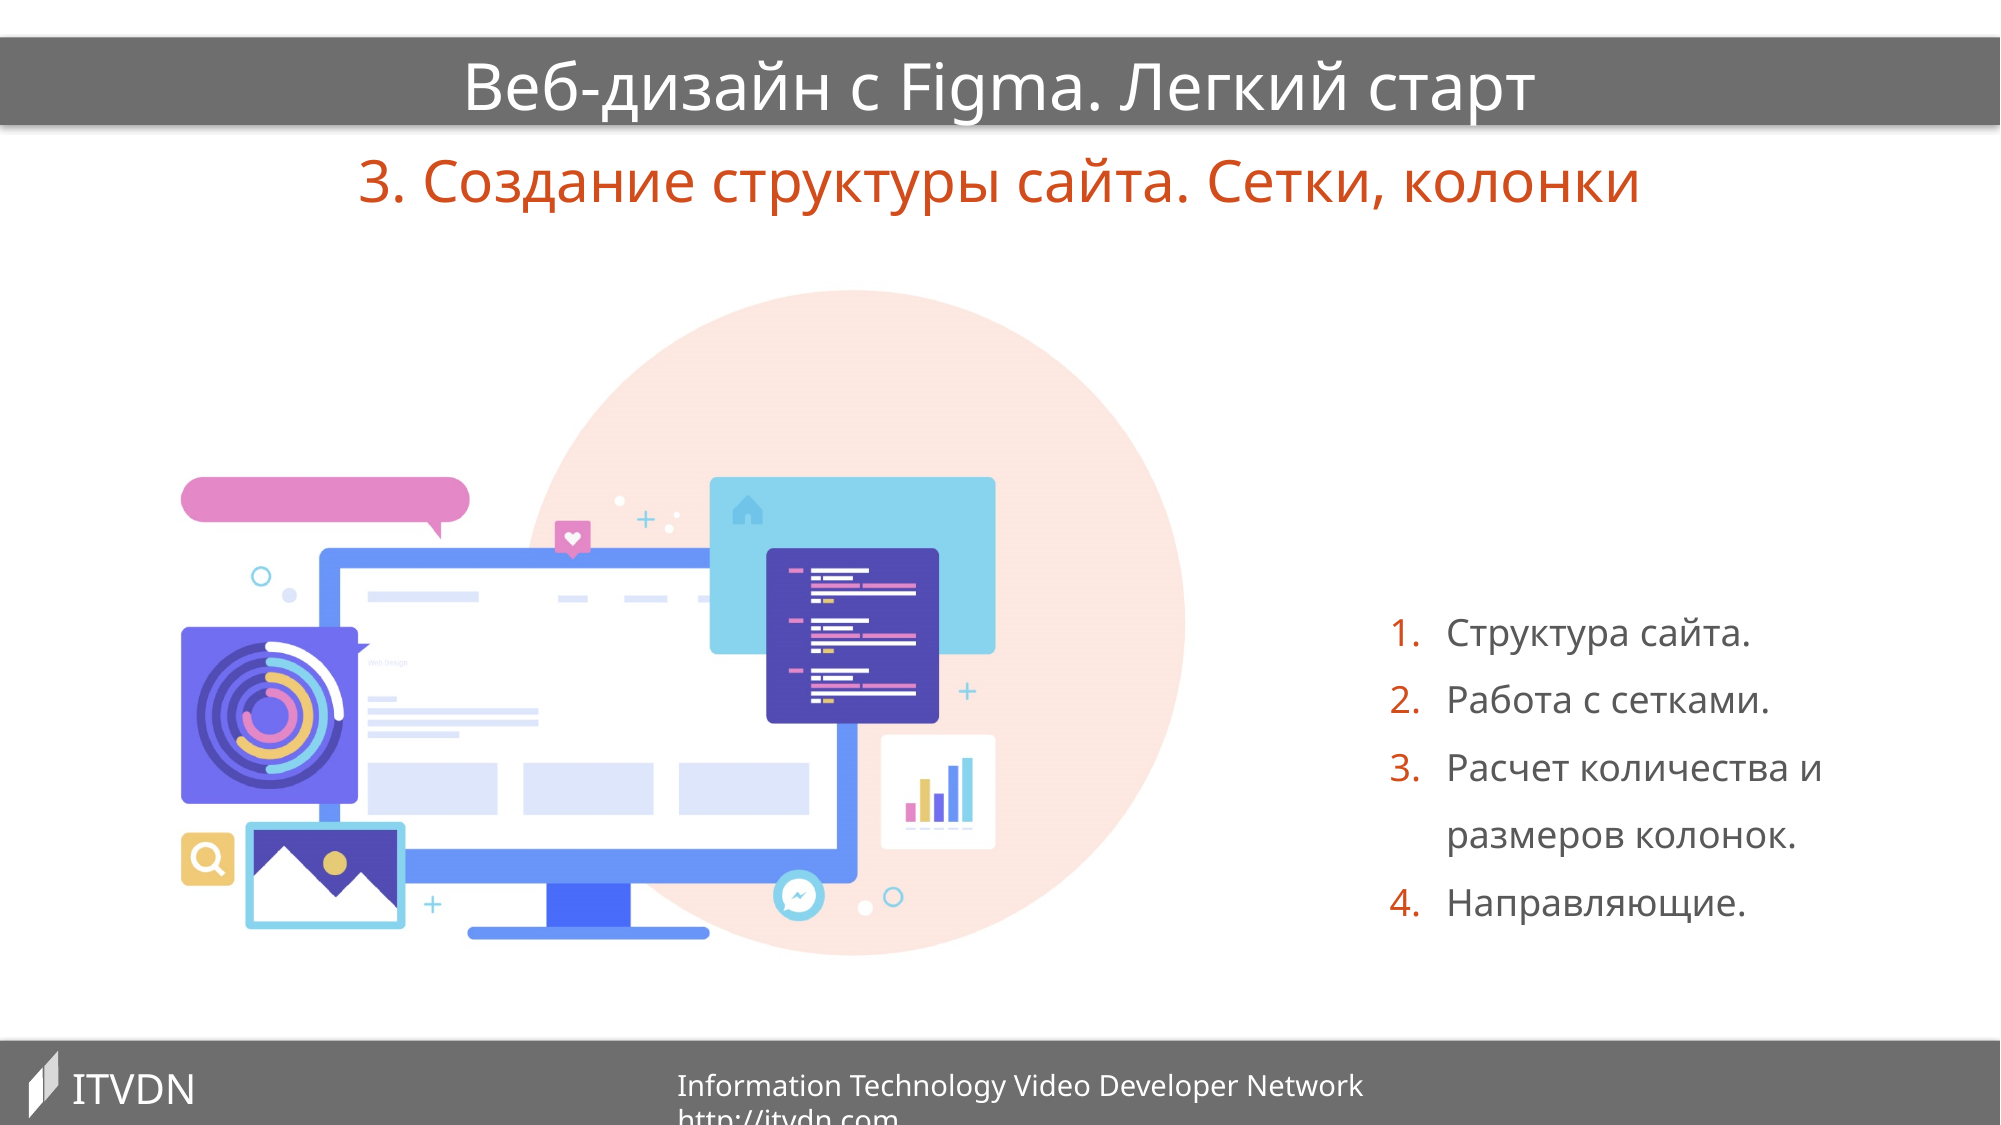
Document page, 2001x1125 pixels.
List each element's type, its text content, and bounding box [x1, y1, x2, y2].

text_box Information Technology Video Developer Network http://itvdn.com [662, 1059, 1963, 1125]
picture [112, 248, 1263, 1026]
text_box [0, 1037, 2000, 1125]
text_box Структура сайта. Работа с сетками. Расчет количества и размеров колонок. Направляющие. [1374, 579, 1888, 932]
text_box Веб-дизайн с Figma. Легкий старт [324, 37, 1675, 132]
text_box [28, 1050, 59, 1119]
text_box 3. Создание структуры сайта. Сетки, колонки [324, 132, 1675, 225]
text_box ITVDN [63, 1055, 212, 1120]
text_box [0, 34, 2000, 128]
